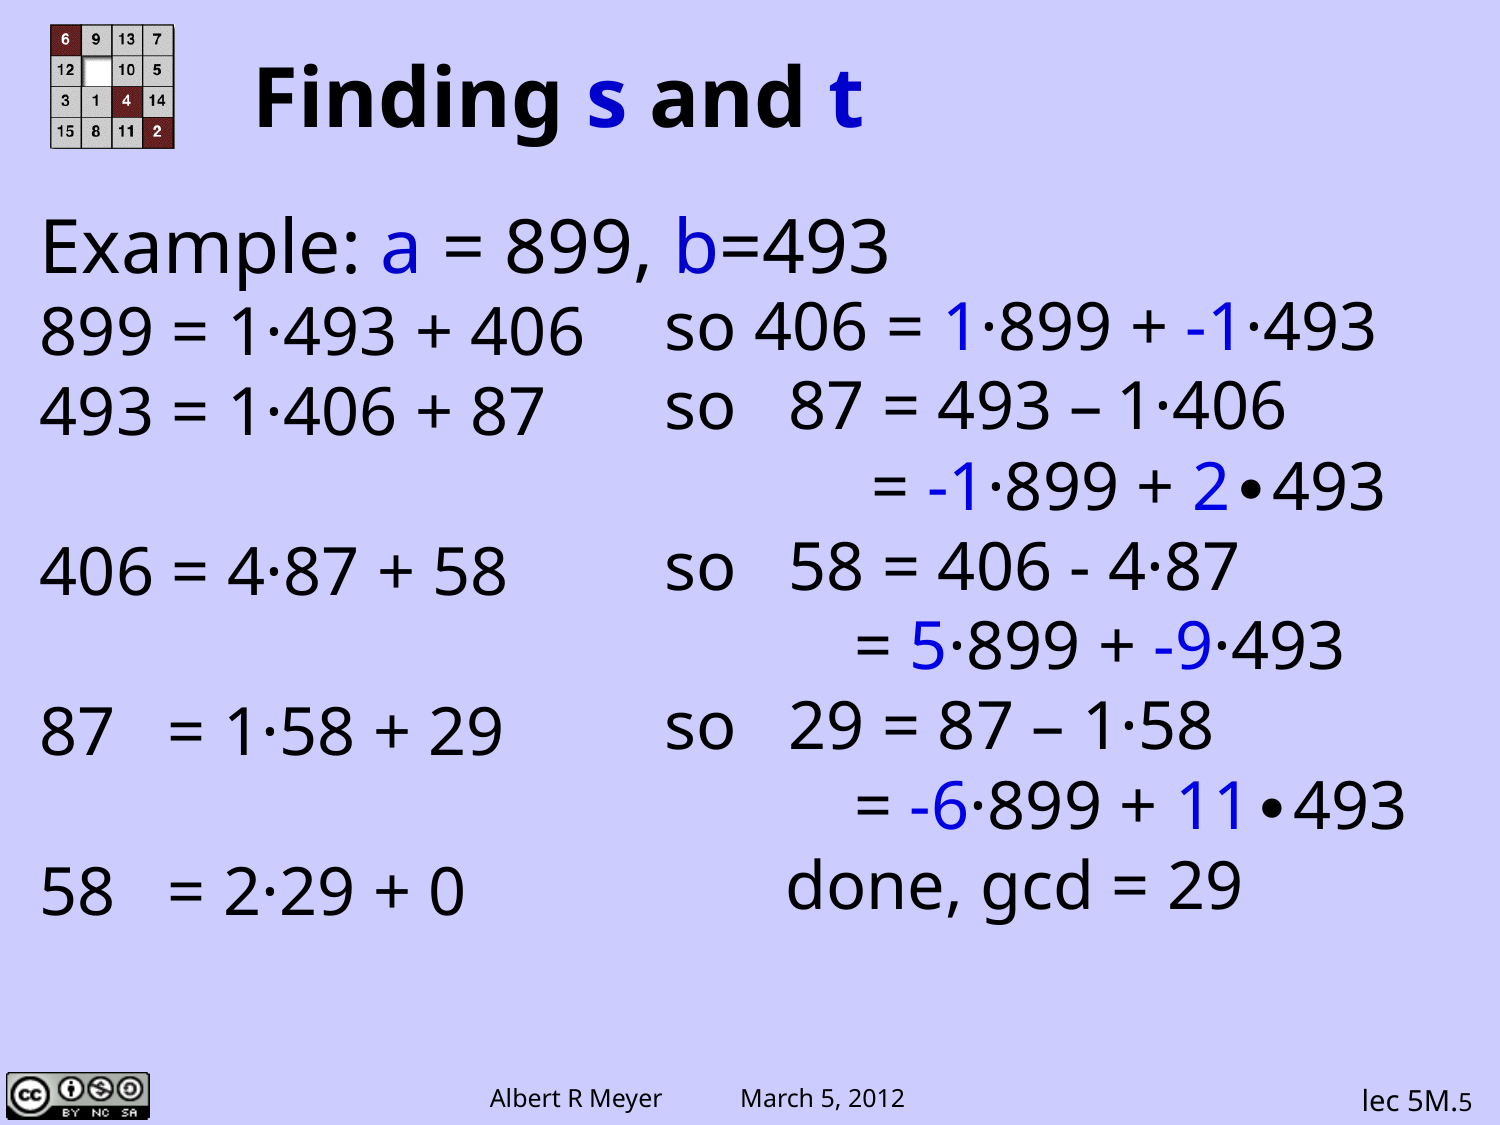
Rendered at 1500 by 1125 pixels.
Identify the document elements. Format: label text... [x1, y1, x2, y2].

text_box Example: a = 899, b=493 899 = 1·493 + 406 493 = 1·406 + 87 406 = 4·87 + 58 87 = 1·58 + 29 58 = 2·29 + 0 [24, 191, 1488, 936]
picture [6, 1072, 150, 1120]
title Finding s and t [237, 0, 1476, 188]
slide_number lec 5M.5 [1274, 1074, 1488, 1125]
text_box so 406 = 1·899 + -1·493 so 87 = 493 – 1·406 = -1·899 + 2∙493 so 58 = 406 - 4·87 = 5·899 + -9·493 so 29 = 87 – 1·58 = -6·899 + 11∙493 done, gcd = 29 [649, 276, 1463, 931]
picture [50, 24, 175, 149]
